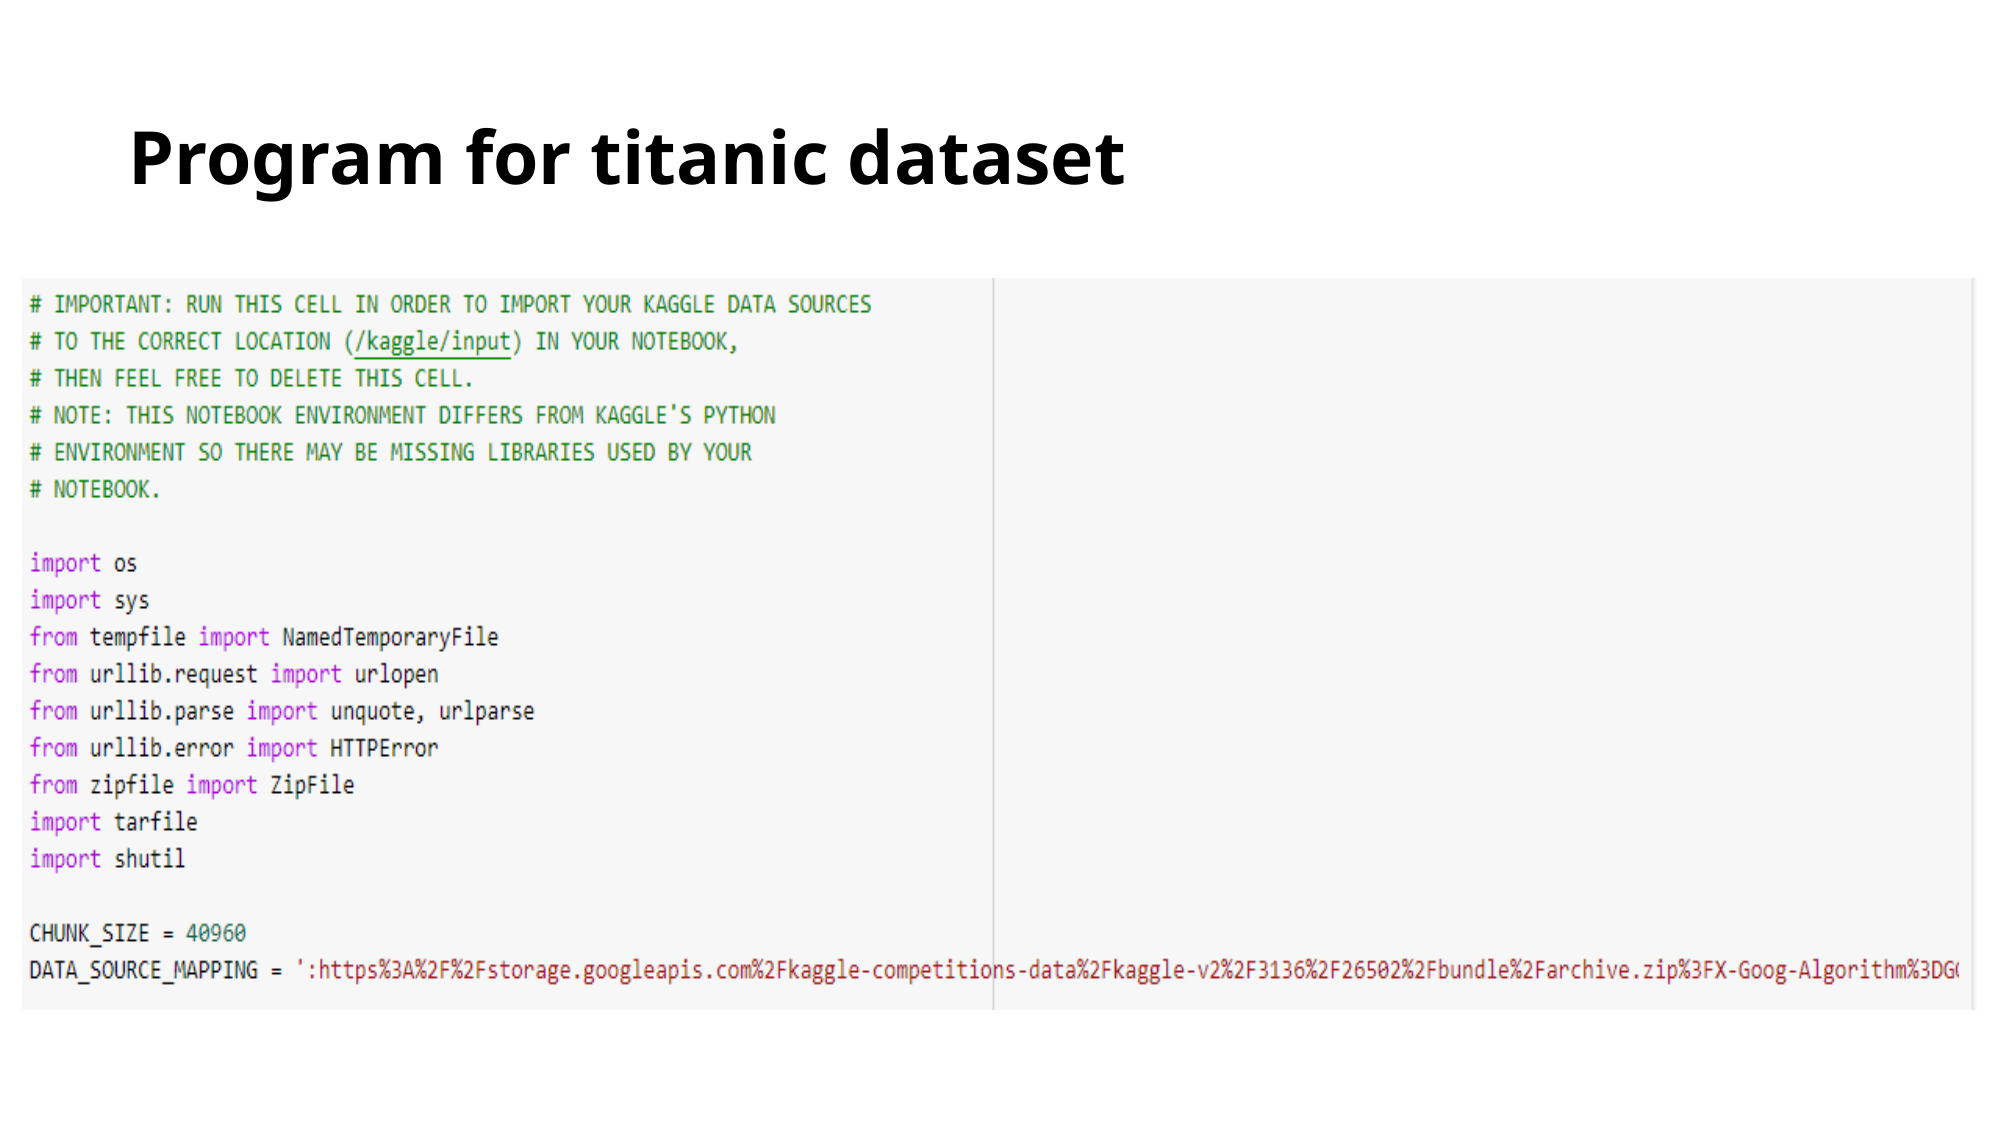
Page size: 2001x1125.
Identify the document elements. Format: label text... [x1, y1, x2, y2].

picture [22, 277, 1978, 1010]
title Program for titanic dataset [0, 113, 1378, 208]
